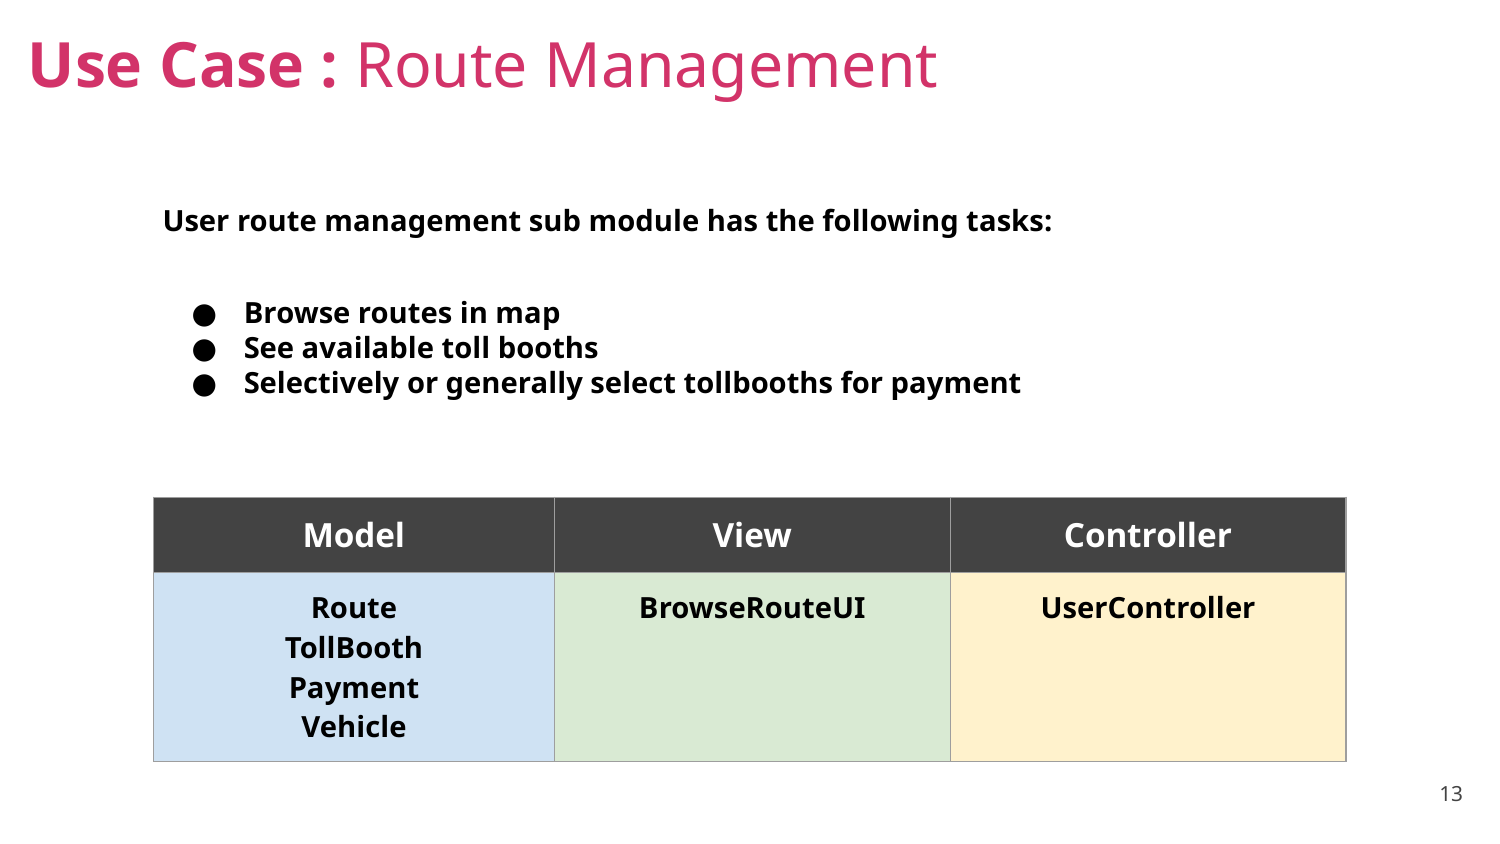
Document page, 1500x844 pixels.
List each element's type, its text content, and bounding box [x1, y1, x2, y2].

table_cell UserController [951, 573, 1345, 761]
slide_number 13 [1387, 762, 1478, 828]
text_box Use Case : Route Management [12, 10, 1121, 101]
table_header View [555, 498, 950, 572]
table_header Model [154, 498, 554, 572]
text_box Browse routes in map See available toll booths Selectively or generally select tollbooths for payment [153, 279, 1347, 415]
table_header Controller [951, 498, 1345, 572]
table_cell Route TollBooth Payment Vehicle [154, 573, 554, 761]
table_cell BrowseRouteUI [555, 573, 950, 761]
text_box User route management sub module has the following tasks: [147, 187, 1353, 253]
